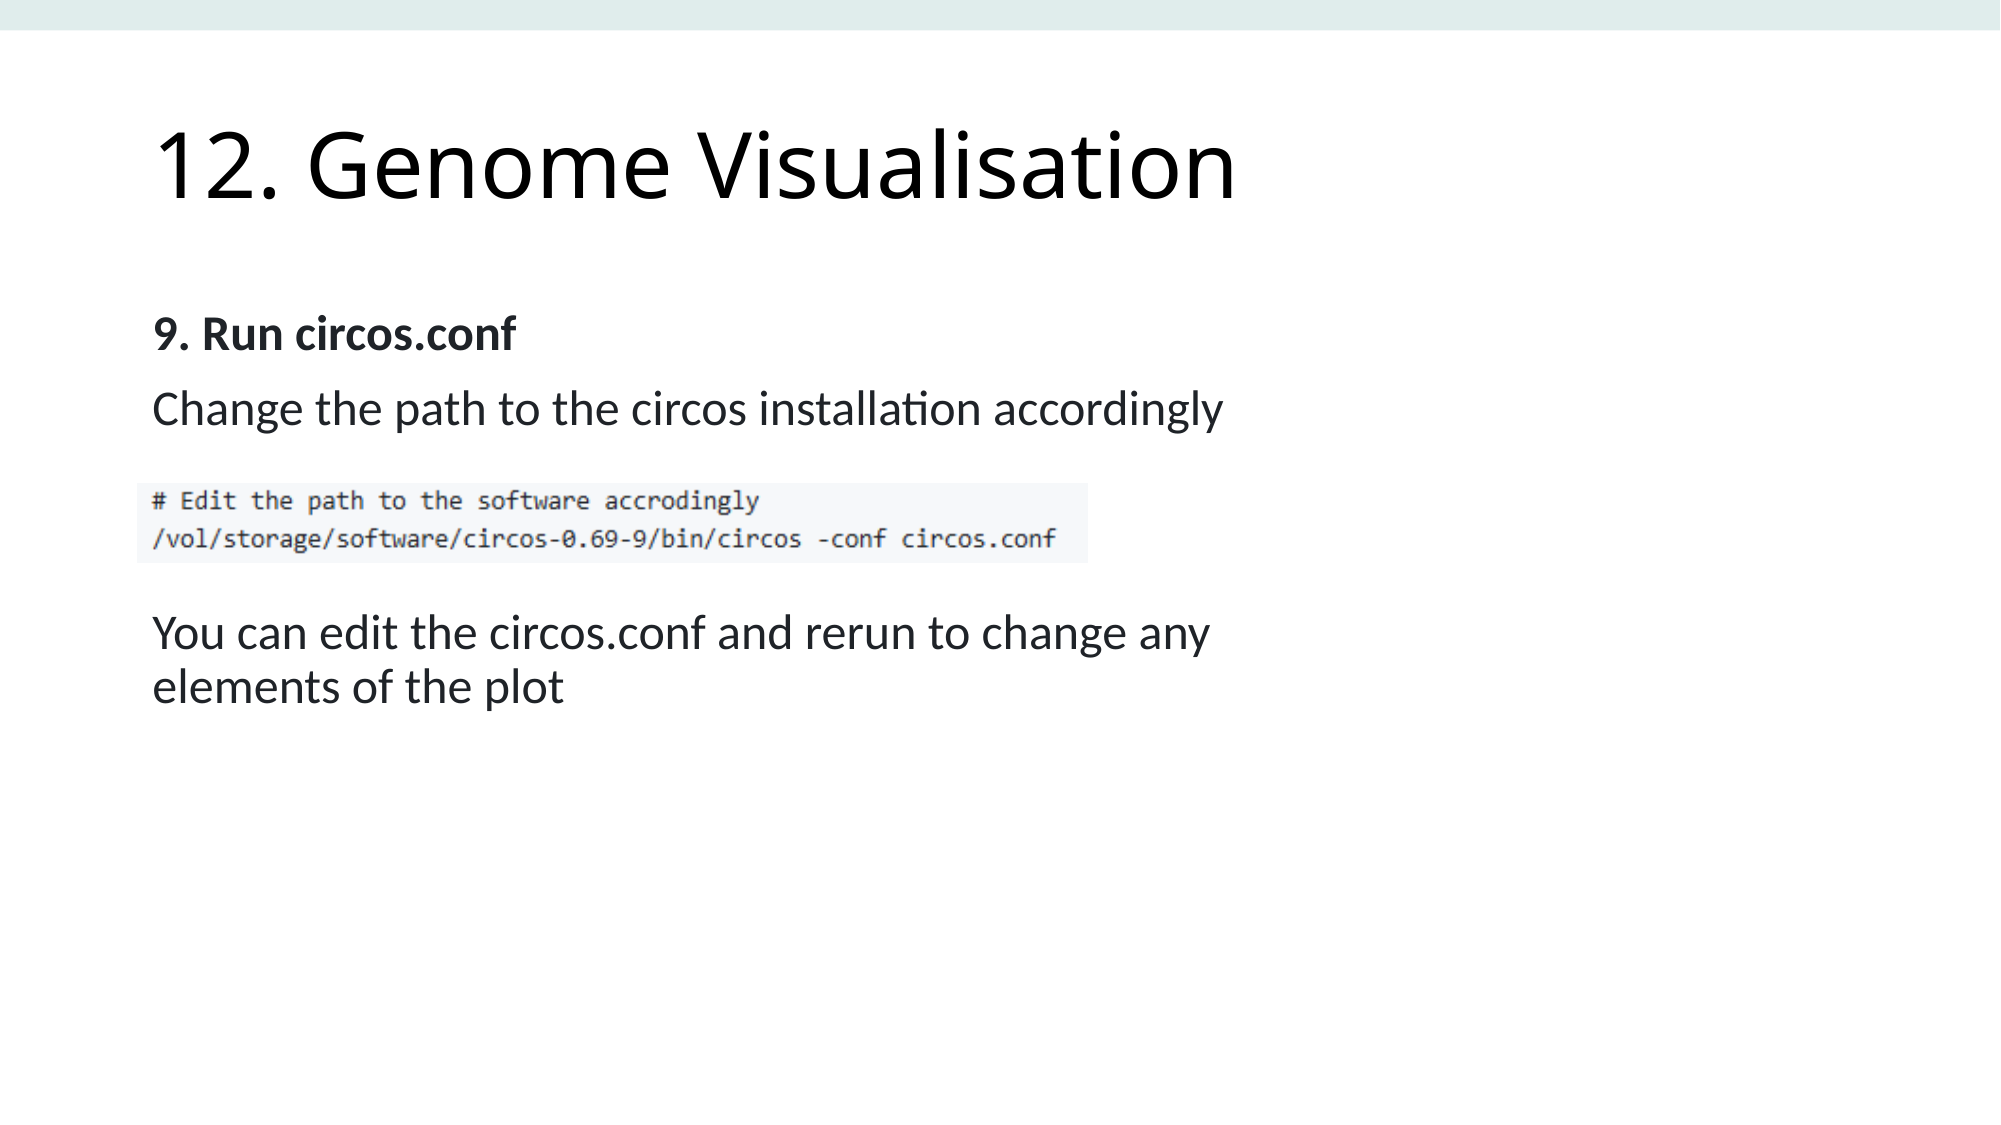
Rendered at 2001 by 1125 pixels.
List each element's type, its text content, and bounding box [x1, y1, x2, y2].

text_box [0, 0, 2000, 31]
picture [137, 483, 1088, 563]
title 12. Genome Visualisation [137, 59, 1863, 278]
list 9. Run circos.conf Change the path to the circos installation accordingly You can edit the circos.conf and rerun to change any elements of the plot [137, 299, 1416, 1014]
